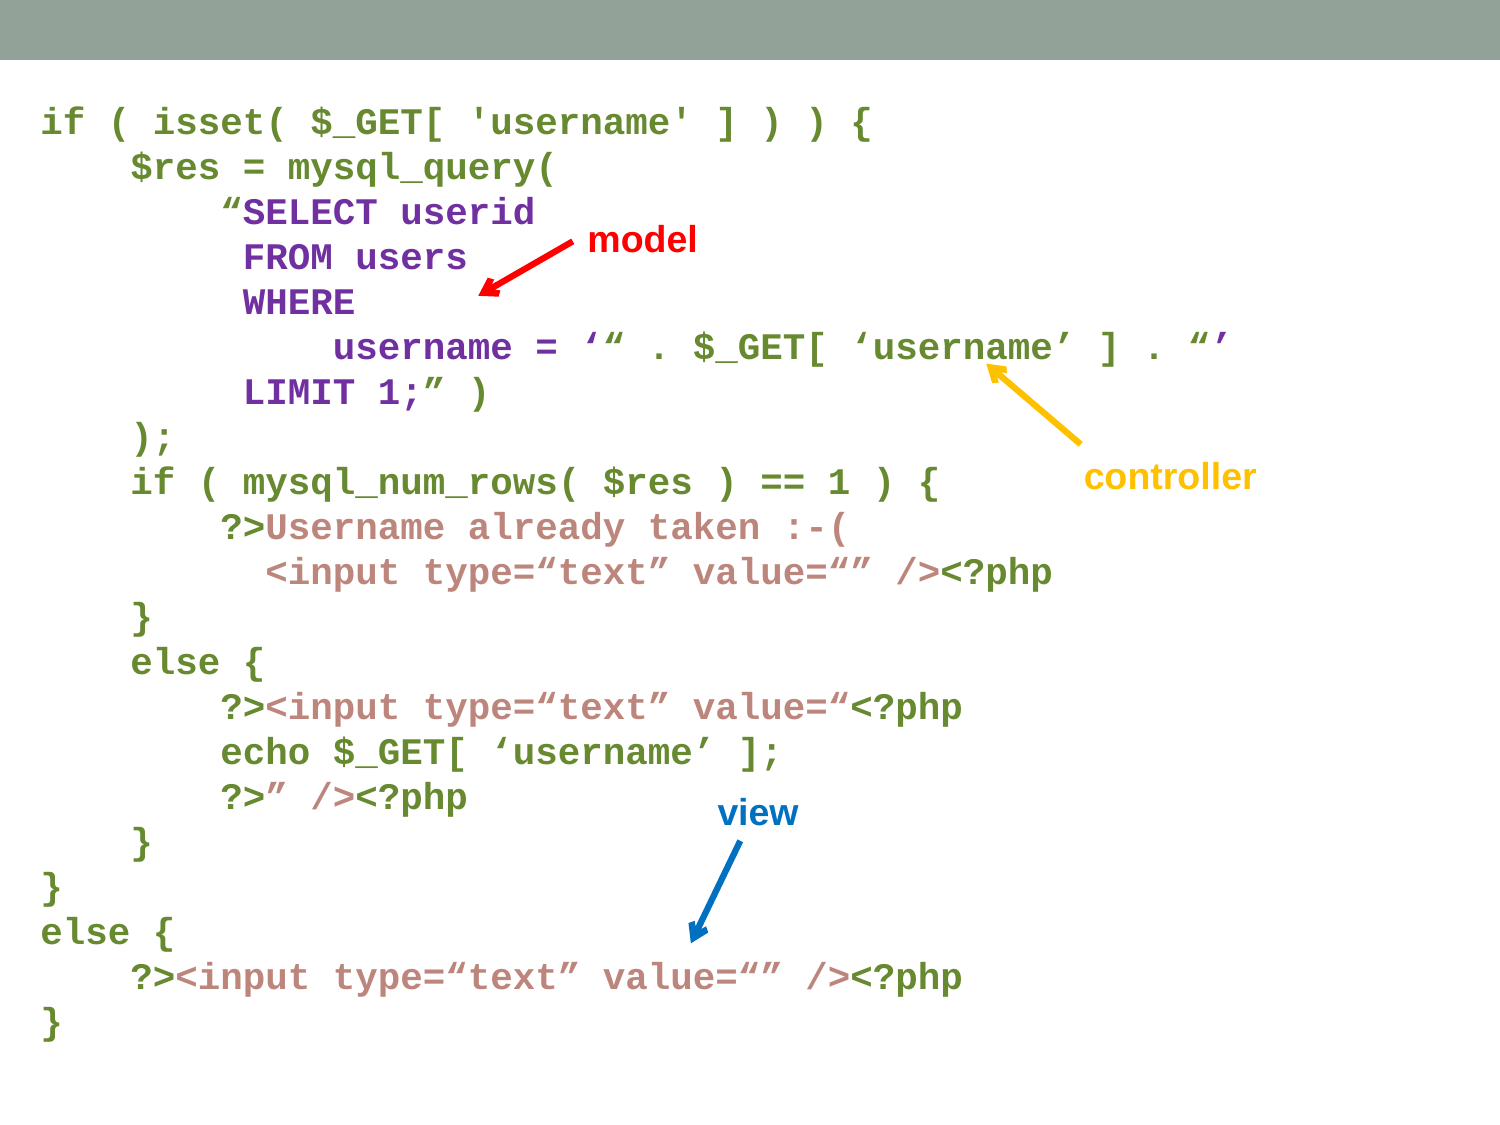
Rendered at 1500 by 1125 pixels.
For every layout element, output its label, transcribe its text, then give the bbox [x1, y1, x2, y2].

text_box view [702, 780, 833, 840]
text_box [985, 363, 1081, 445]
text_box if ( isset( $_GET[ 'username' ] ) ) { $res = mysql_query( “SELECT userid FROM users WHERE username = ‘“ . $_GET[ ‘username’ ] . “’ LIMIT 1;” ) ); if ( mysql_num_rows( $res ) == 1 ) { ?>Username already taken :-( <input type=“text” value=“” /><?php } else { ?><input type=“text” value=“<?php echo $_GET[ ‘username’ ]; ?>” /><?php } } else { ?><input type=“text” value=“” /><?php } [25, 89, 1497, 1050]
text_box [477, 241, 573, 296]
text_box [690, 840, 741, 944]
text_box controller [1068, 444, 1282, 505]
text_box model [572, 207, 786, 268]
